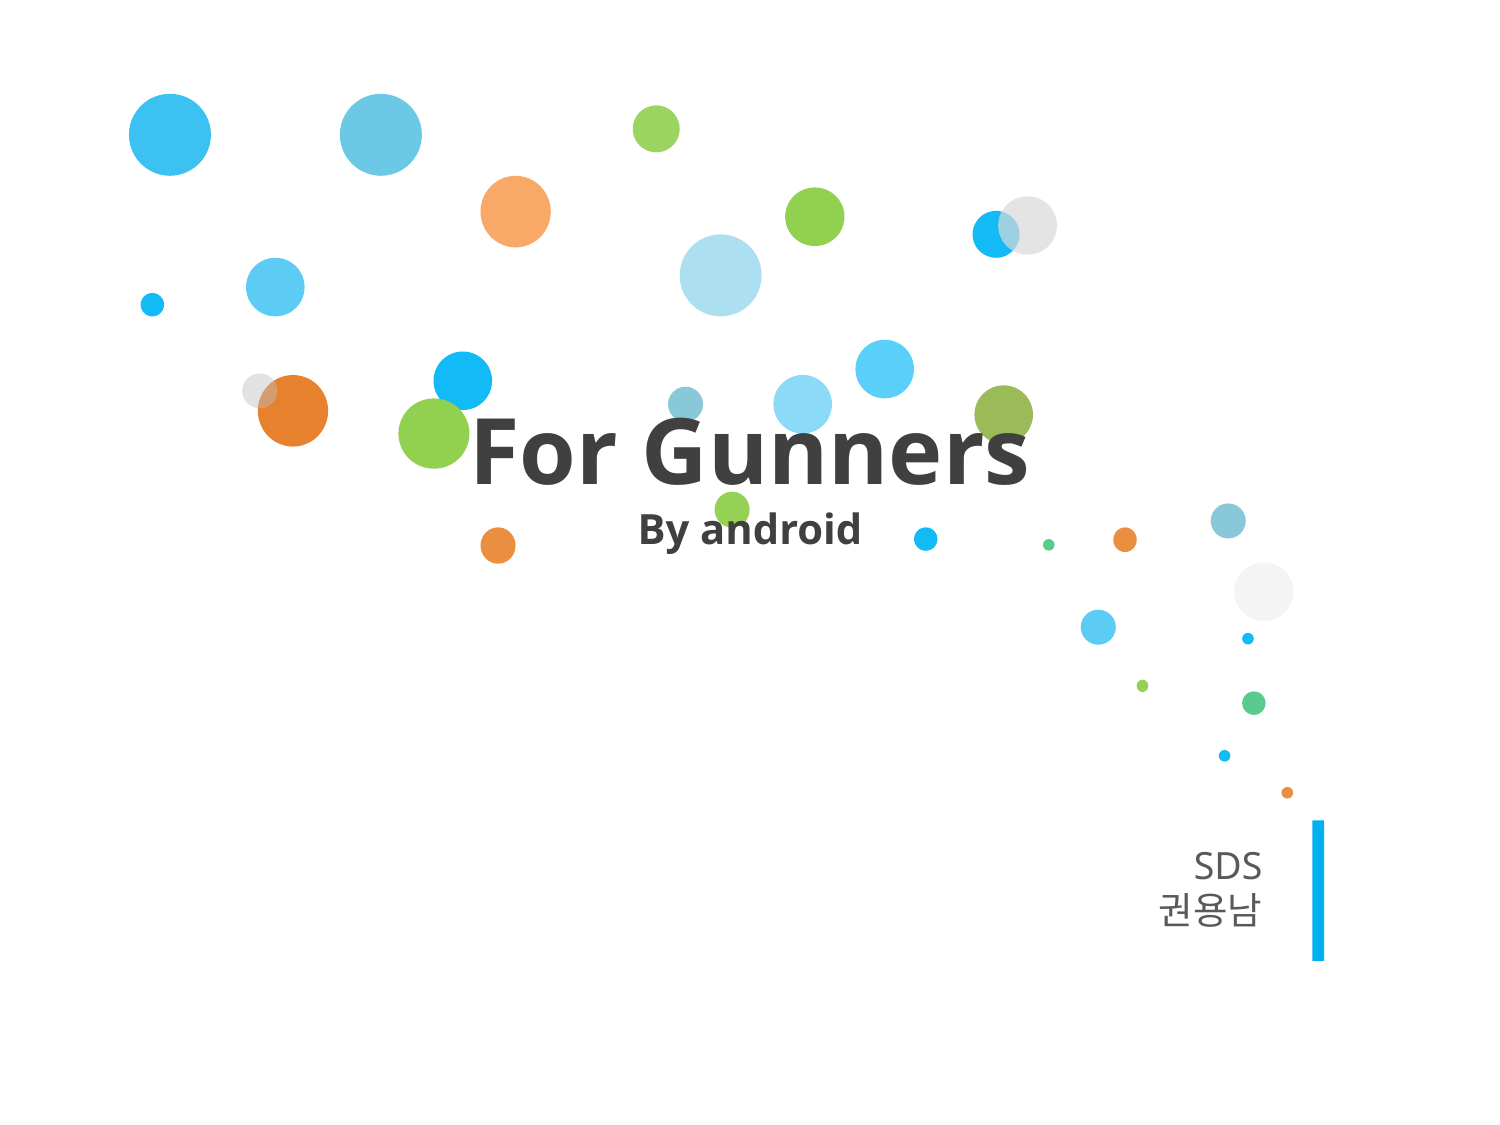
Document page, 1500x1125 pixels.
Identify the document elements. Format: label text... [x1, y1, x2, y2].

text_box For Gunners By android [188, 385, 1312, 561]
text_box SDS 권용남 [410, 834, 1278, 940]
text_box [1310, 818, 1326, 963]
